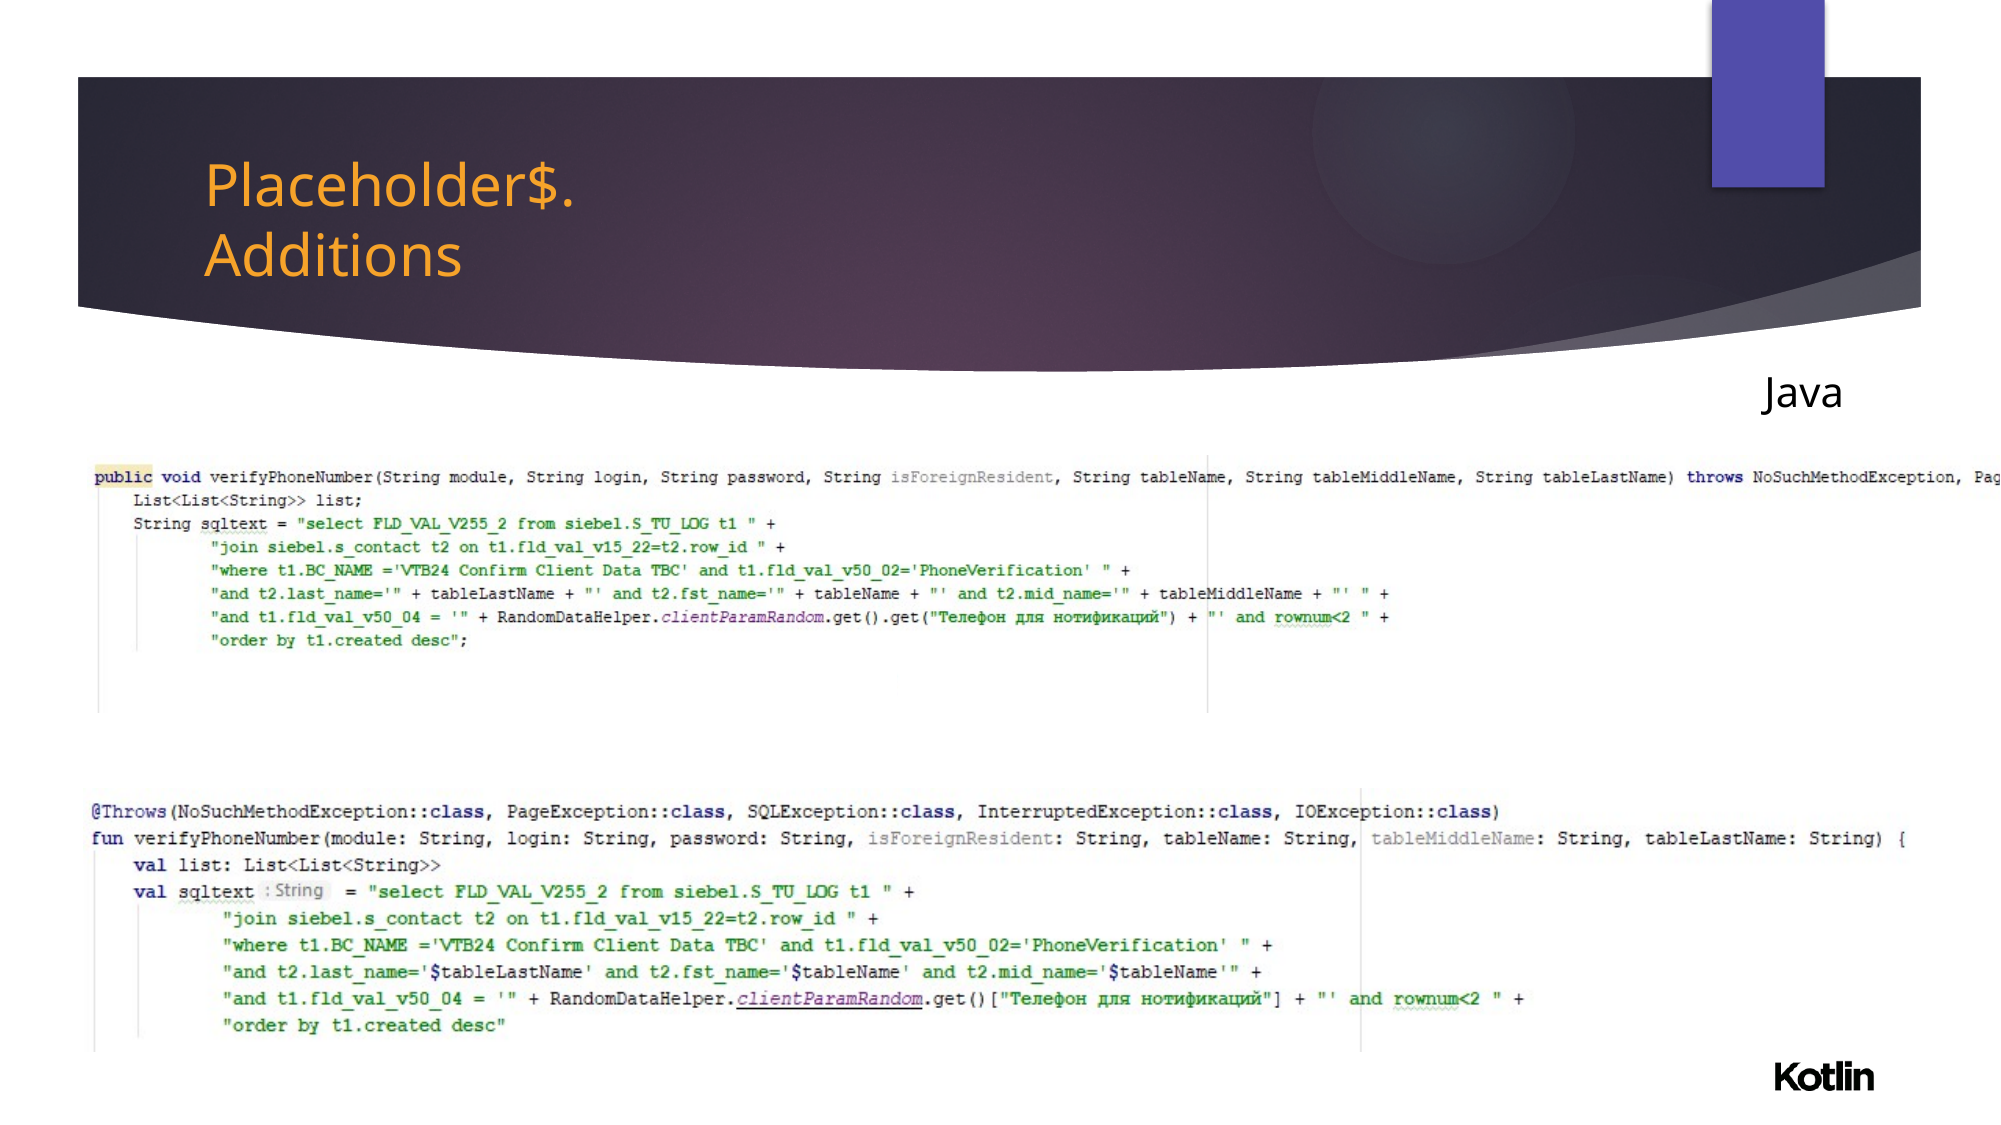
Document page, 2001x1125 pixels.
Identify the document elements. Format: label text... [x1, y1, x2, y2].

picture [87, 454, 2000, 713]
title Placeholder$. Additions [189, 159, 1627, 276]
picture [83, 788, 1917, 1115]
text_box Java [1749, 358, 1926, 454]
